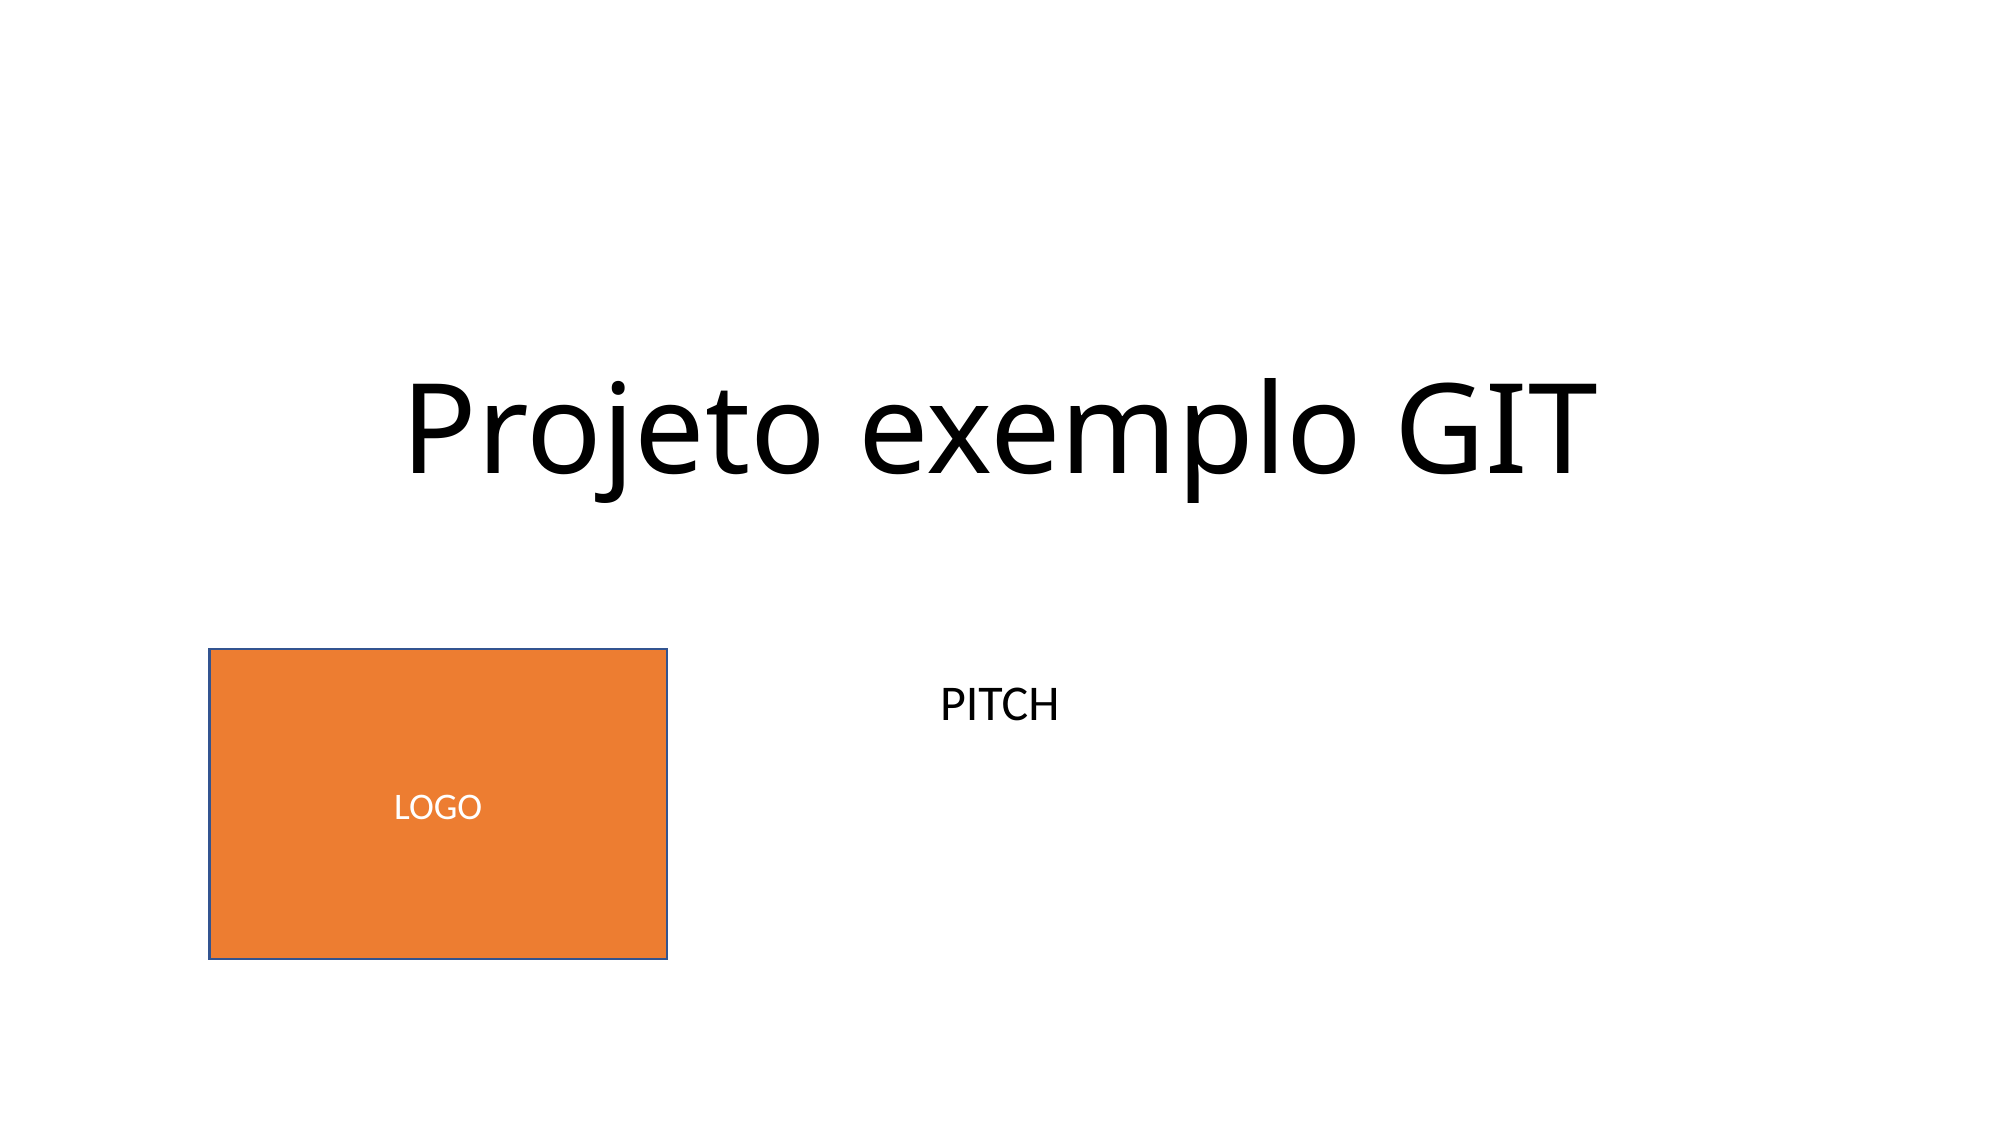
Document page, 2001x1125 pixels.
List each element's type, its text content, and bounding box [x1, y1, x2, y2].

text_box LOGO [208, 648, 668, 960]
title Projeto exemplo GIT [249, 116, 1750, 509]
subtitle PITCH [668, 669, 1750, 941]
